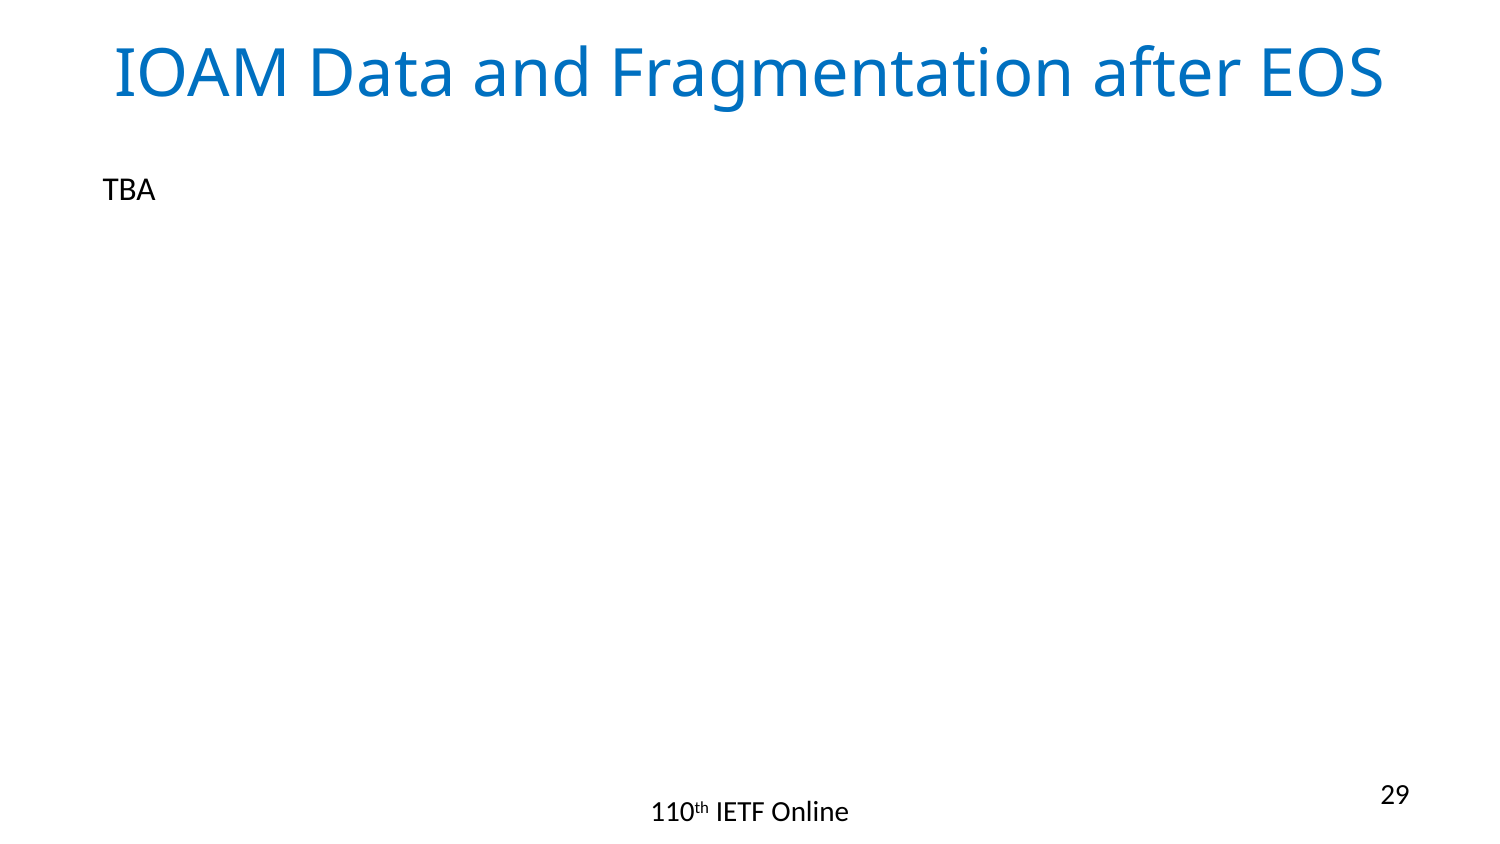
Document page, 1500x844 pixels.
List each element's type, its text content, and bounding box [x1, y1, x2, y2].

footer 110th IETF Online [512, 784, 988, 844]
slide_number 29 [1074, 768, 1426, 828]
list TBA [87, 159, 1426, 735]
title IOAM Data and Fragmentation after EOS [49, 0, 1451, 141]
